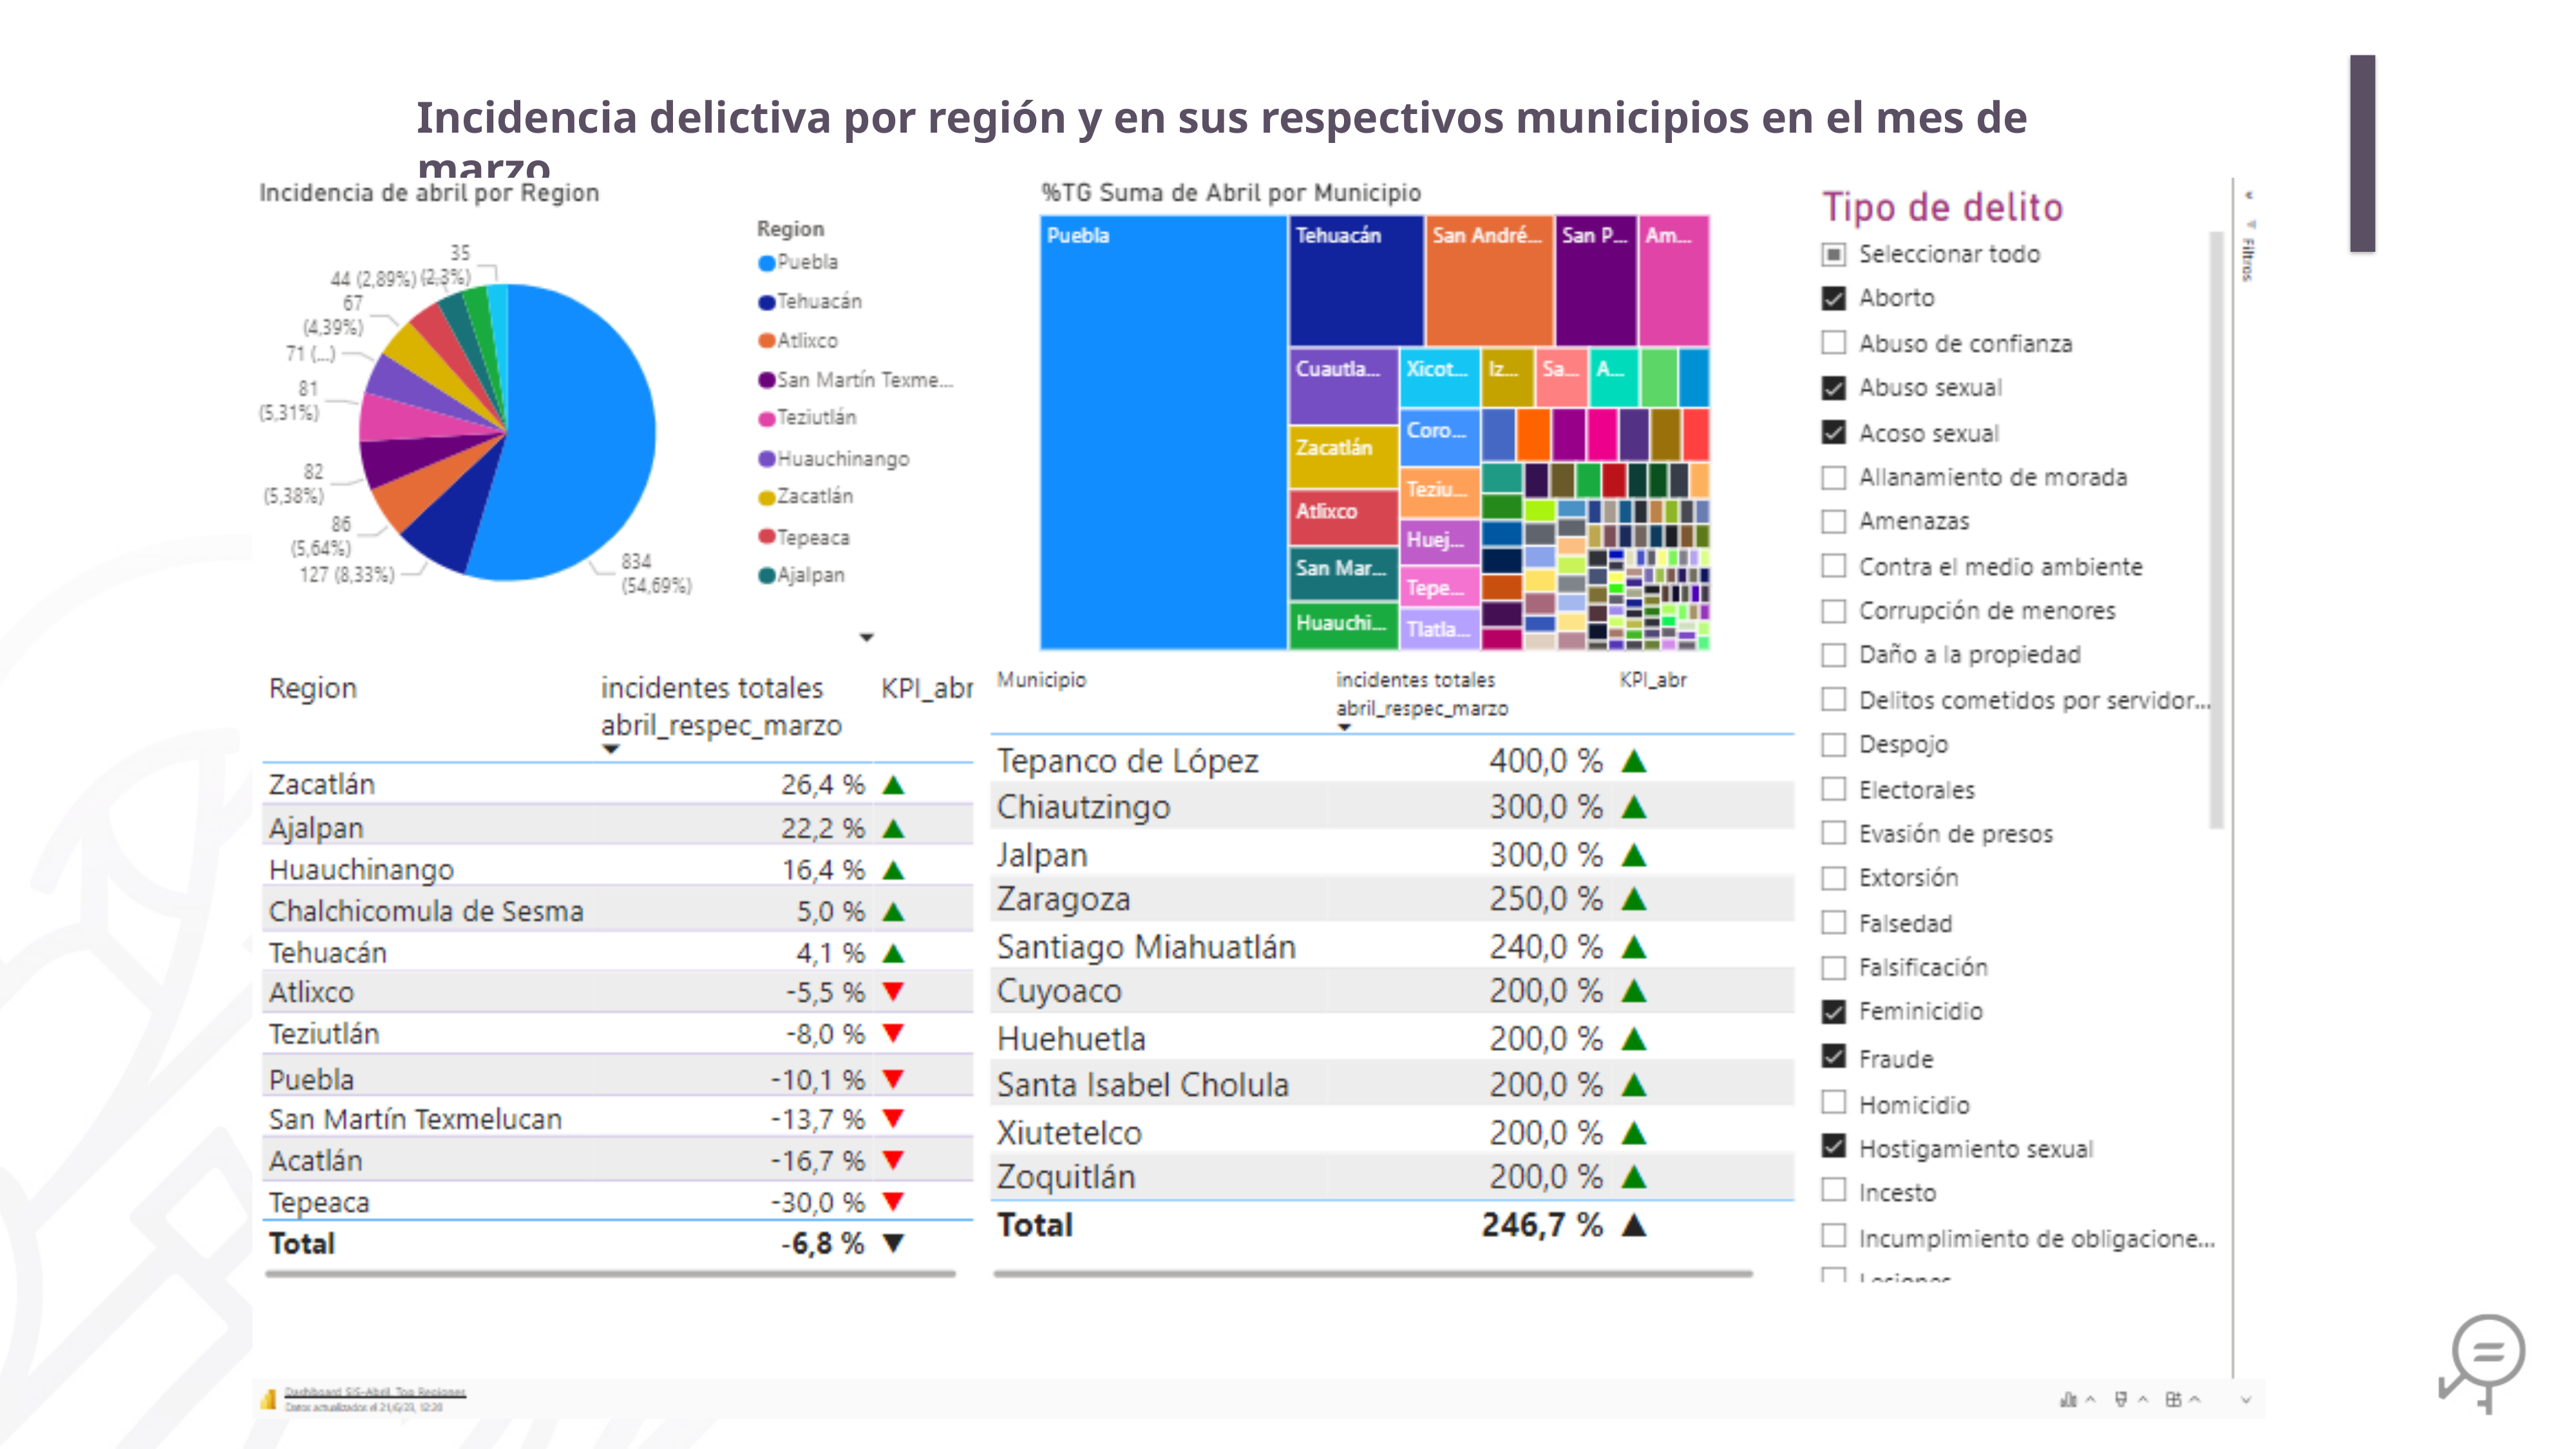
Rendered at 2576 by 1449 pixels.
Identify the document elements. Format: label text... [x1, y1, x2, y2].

picture [252, 178, 2266, 1419]
text_box [2350, 55, 2376, 252]
text_box Incidencia delictiva por región y en sus respectivos municipios en el mes de marzo [407, 85, 2169, 178]
